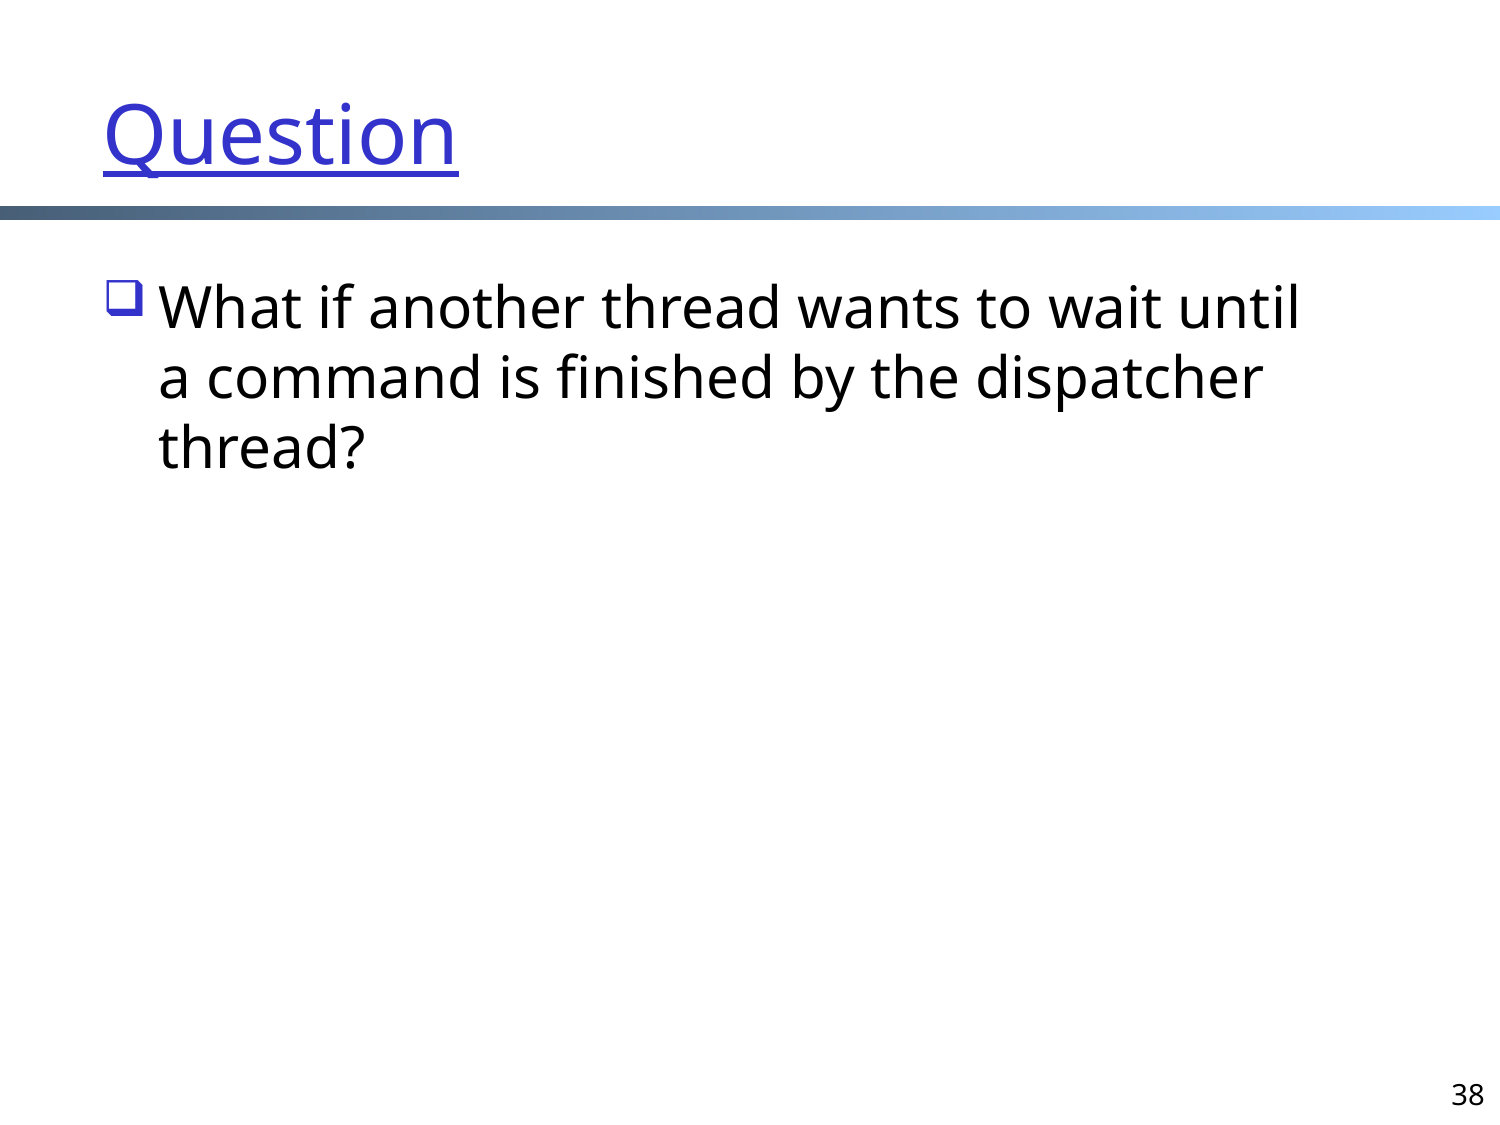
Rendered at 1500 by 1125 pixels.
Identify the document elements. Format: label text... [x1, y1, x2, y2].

list What if another thread wants to wait until a command is finished by the dispatcher thread? [87, 262, 1363, 1025]
slide_number 38 [1424, 1068, 1500, 1125]
title Question [87, 37, 1363, 225]
